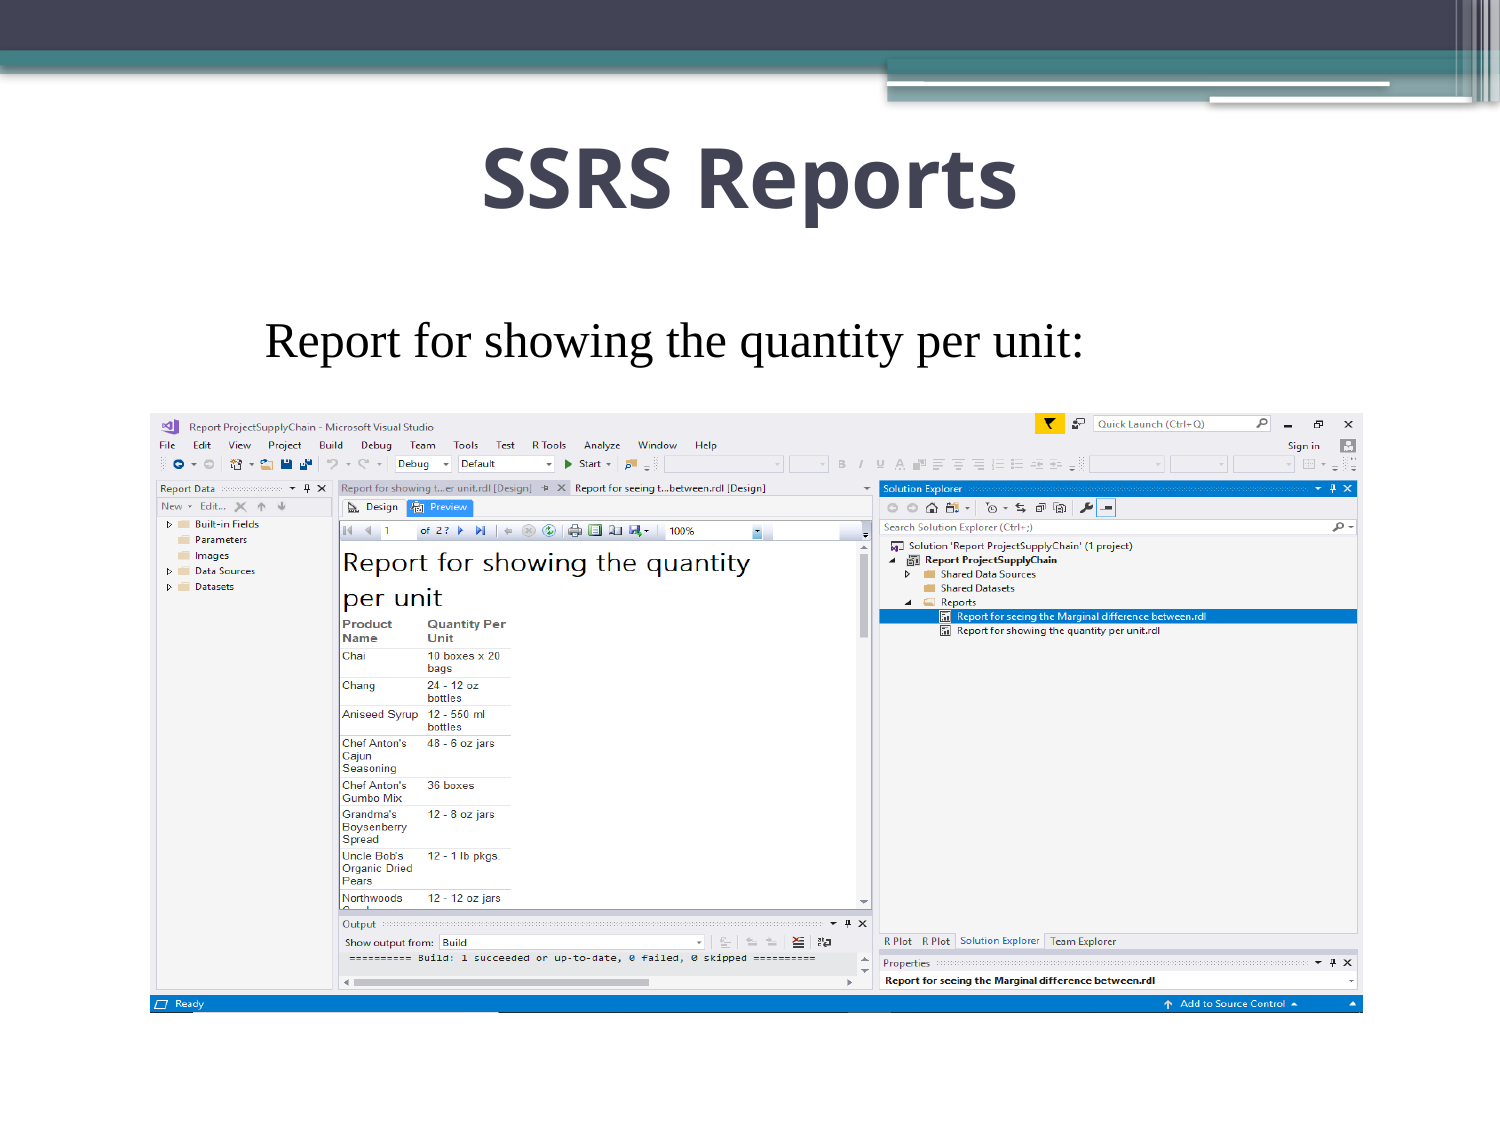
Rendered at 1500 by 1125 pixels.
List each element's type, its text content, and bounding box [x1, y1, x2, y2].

title SSRS Reports [75, 87, 1425, 263]
text_box Report for showing the quantity per unit: [249, 299, 1313, 375]
picture [149, 412, 1363, 1013]
